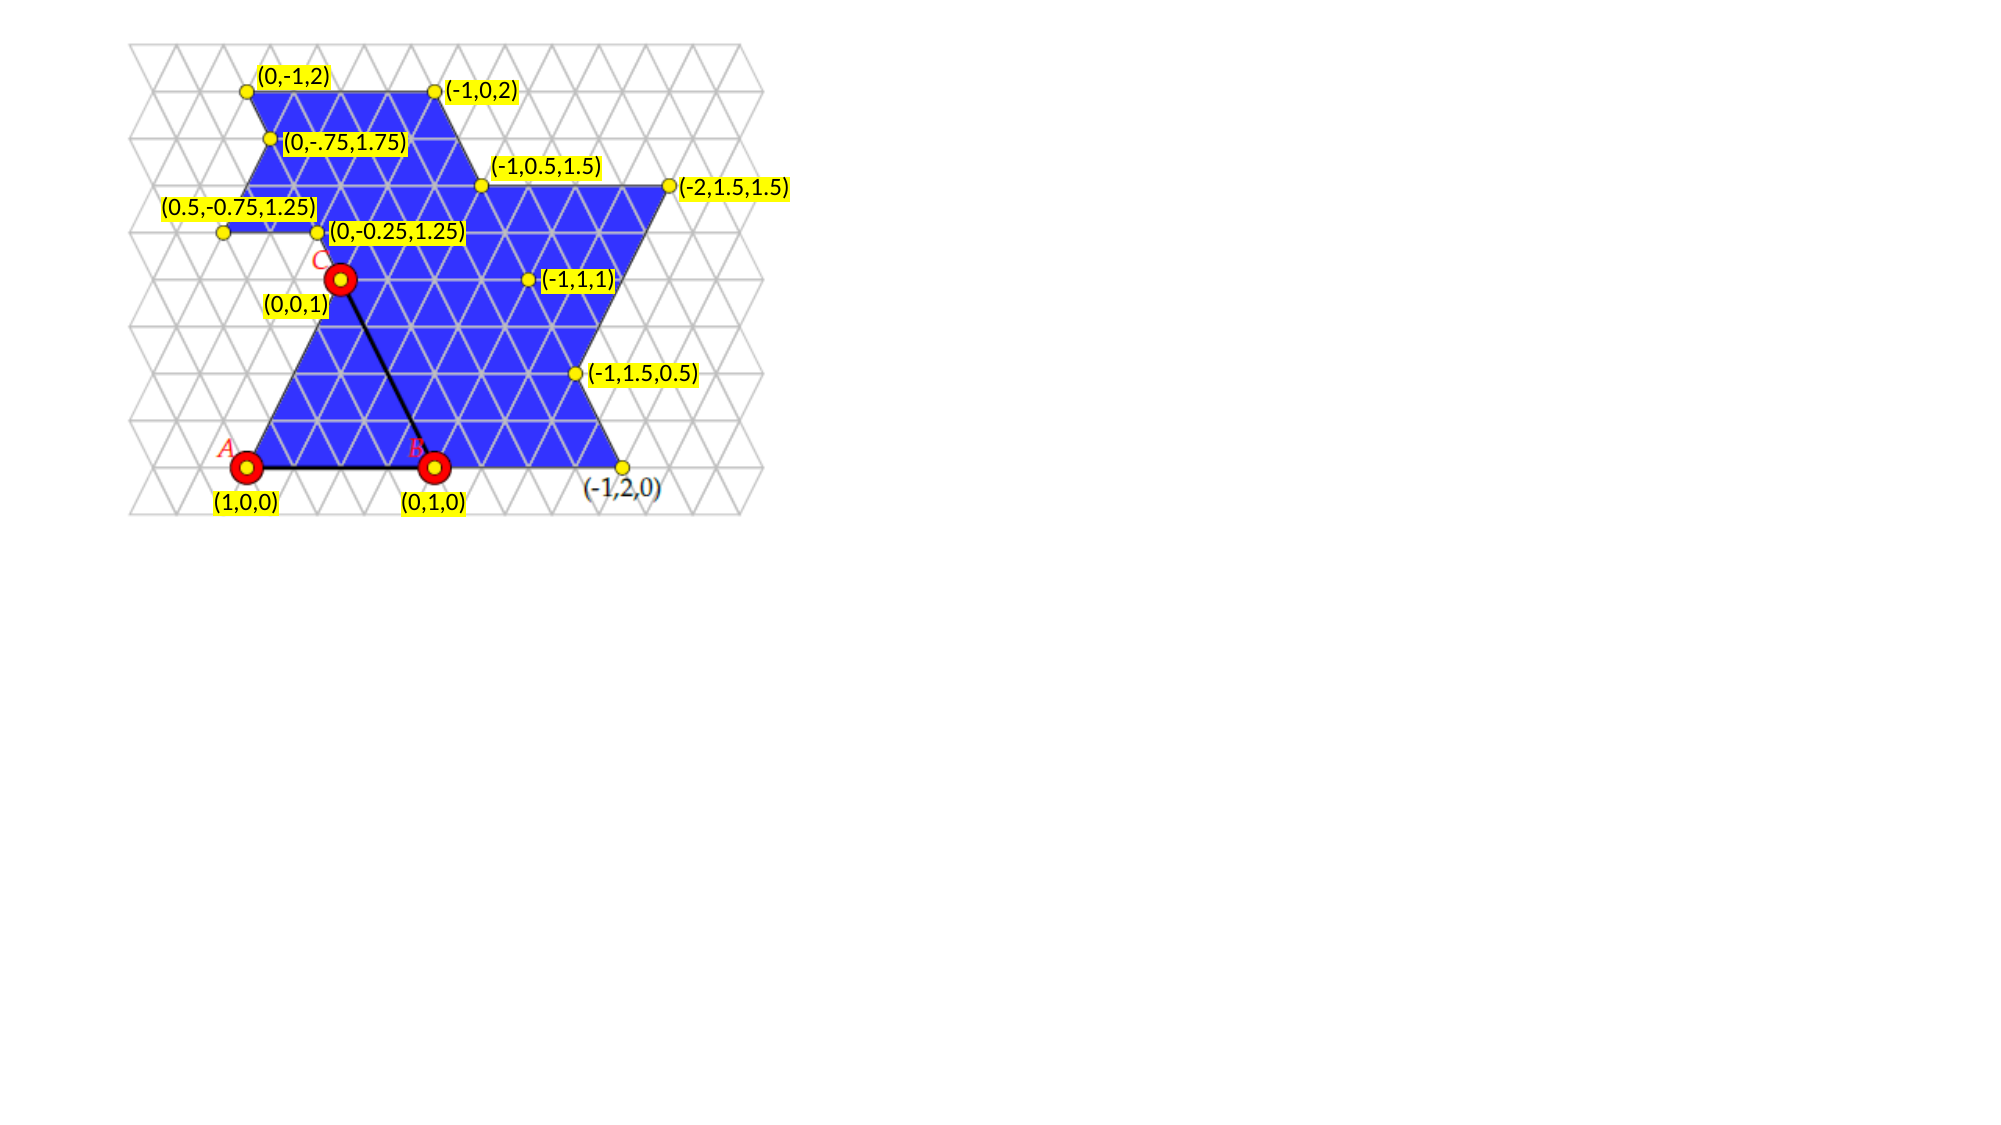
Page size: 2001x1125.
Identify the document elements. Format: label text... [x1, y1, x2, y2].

picture [122, 36, 768, 520]
text_box (-2,1.5,1.5) [768, 163, 806, 209]
